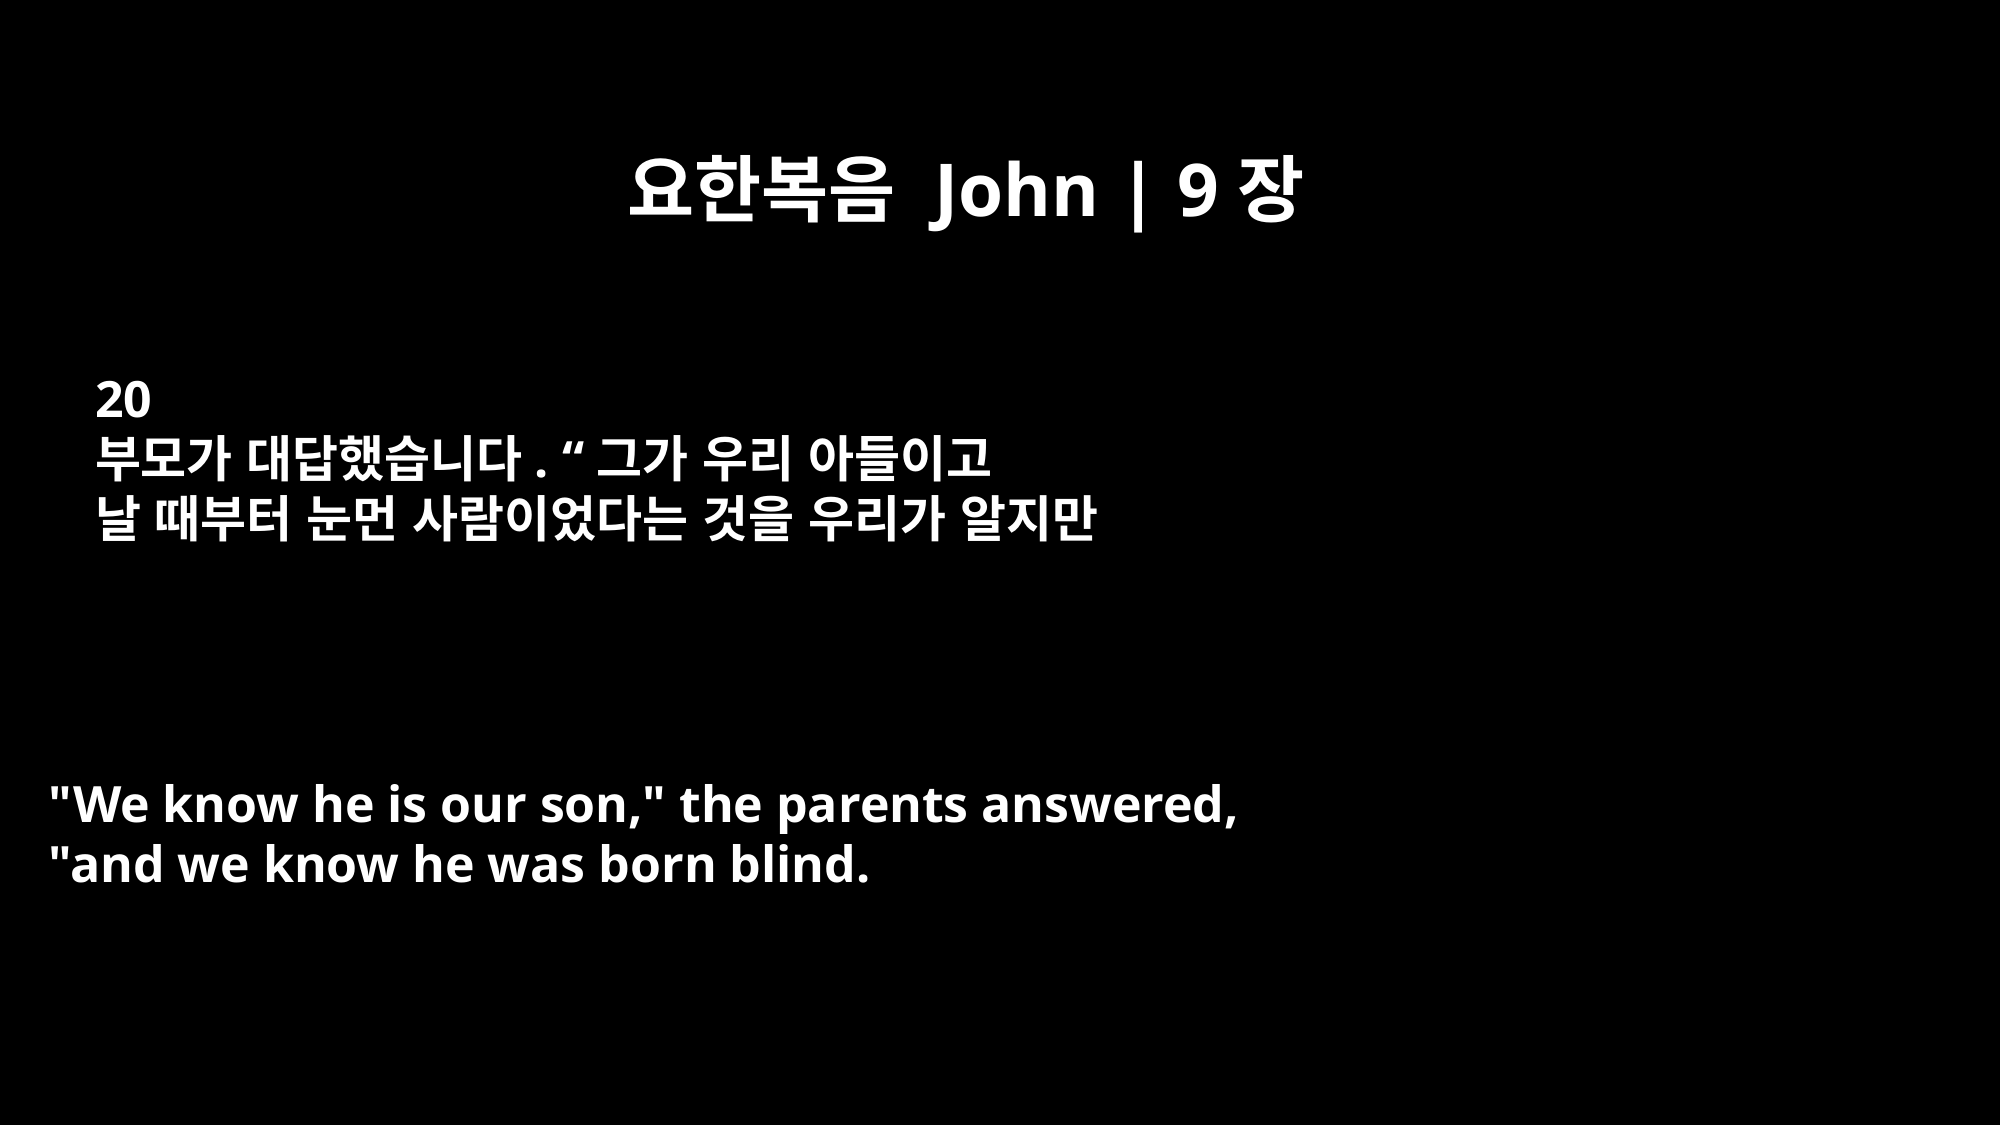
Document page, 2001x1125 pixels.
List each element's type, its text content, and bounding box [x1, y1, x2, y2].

text_box 요한복음 John | 9장 [612, 136, 1320, 239]
text_box 20 부모가 대답했습니다. “그가 우리 아들이고 날 때부터 눈먼 사람이었다는 것을 우리가 알지만 [80, 359, 1114, 555]
text_box "We know he is our son," the parents answered, "and we know he was born blind. [34, 764, 1255, 900]
